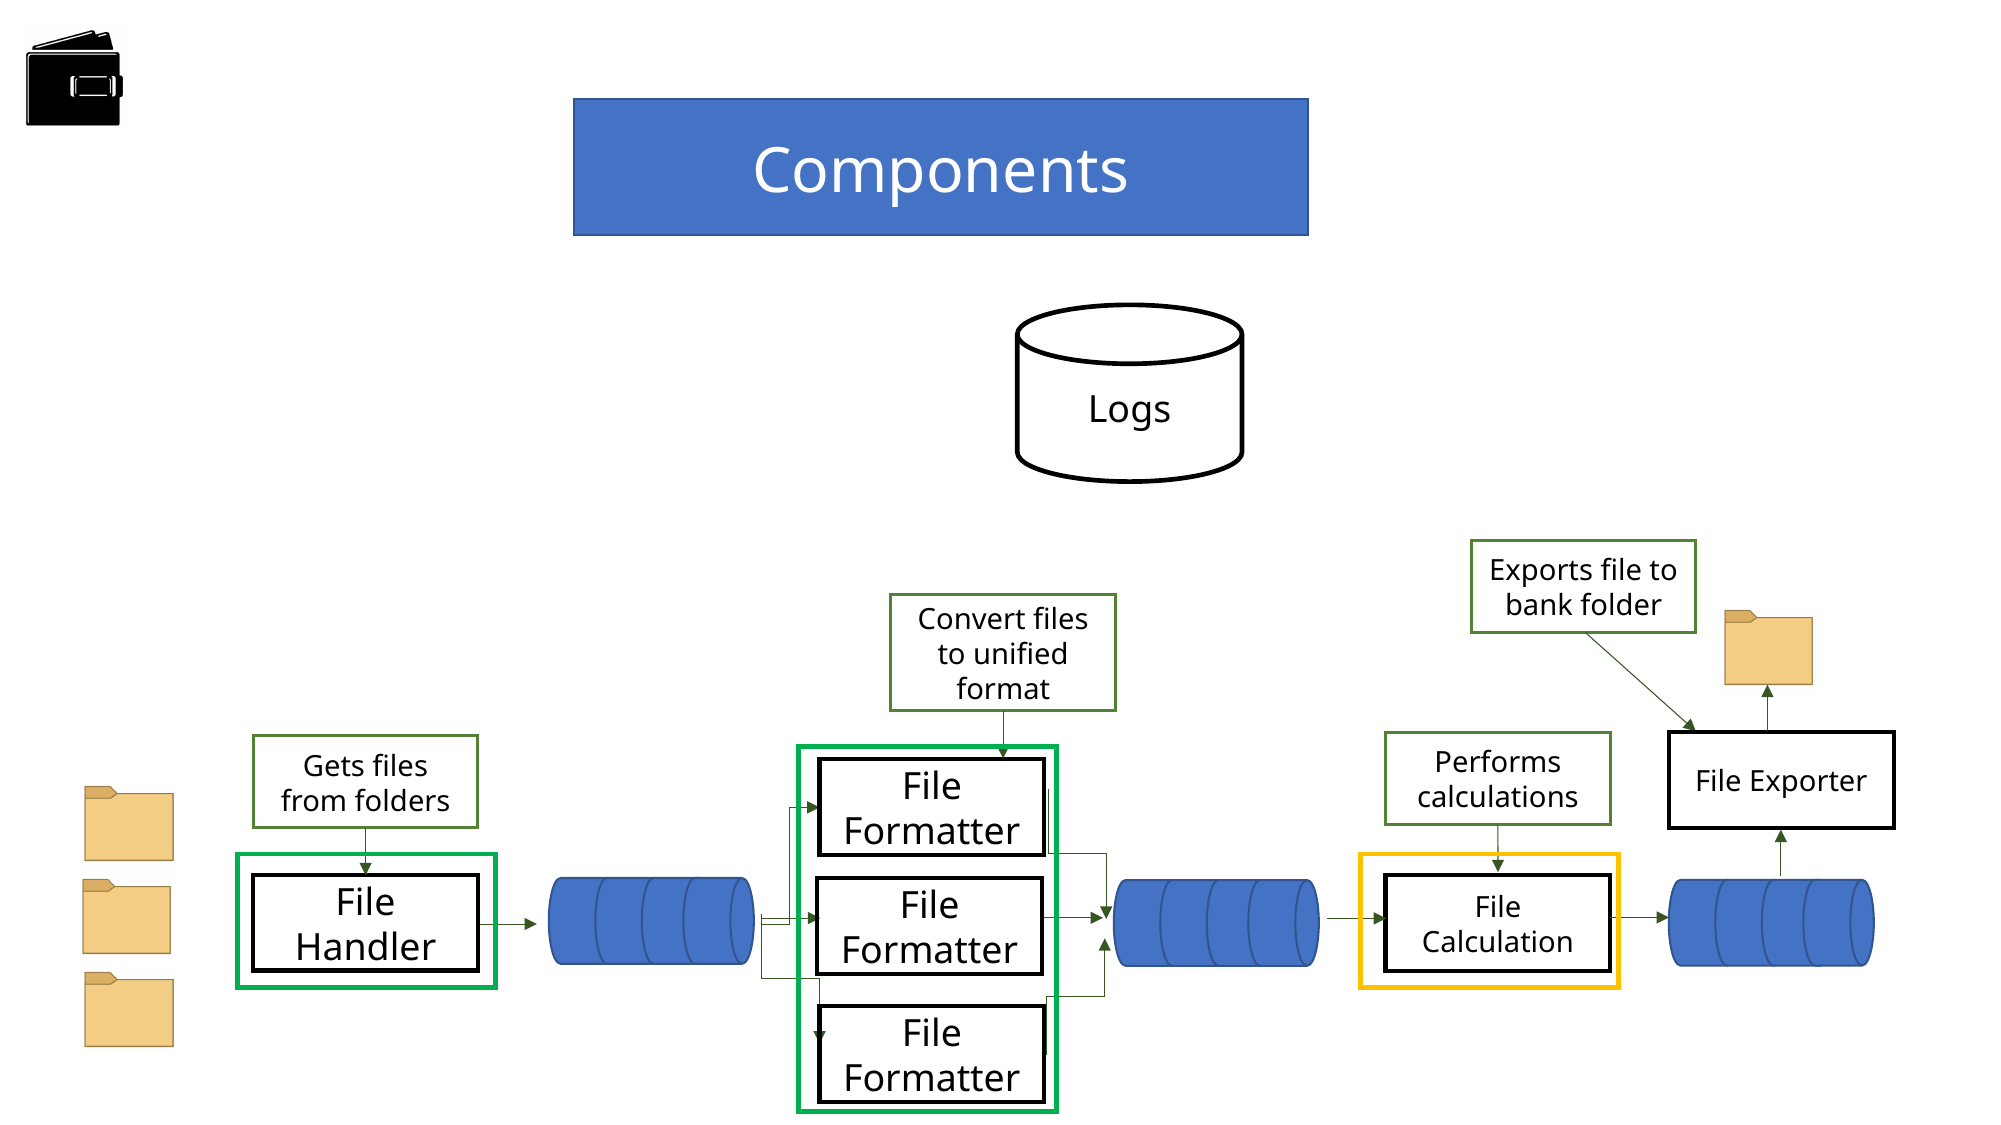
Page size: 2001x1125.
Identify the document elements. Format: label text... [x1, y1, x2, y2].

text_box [1048, 788, 1107, 919]
text_box Logs [1016, 303, 1244, 483]
text_box Components [573, 98, 1309, 236]
text_box Performs calculations [1385, 732, 1611, 826]
picture [23, 27, 126, 129]
picture [79, 967, 177, 1054]
picture [79, 781, 177, 868]
text_box Convert files to unified format [890, 594, 1117, 712]
text_box Exports file to bank folder [1470, 539, 1697, 634]
text_box [237, 853, 496, 988]
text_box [761, 807, 820, 913]
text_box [548, 877, 754, 964]
text_box File Exporter [1668, 731, 1895, 829]
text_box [1046, 938, 1105, 1055]
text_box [1113, 880, 1319, 966]
text_box Gets files from folders [252, 735, 479, 829]
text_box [761, 919, 820, 1044]
picture [77, 874, 174, 961]
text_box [1668, 879, 1874, 966]
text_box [1585, 632, 1696, 732]
text_box [798, 745, 1057, 1112]
picture [1719, 605, 1816, 692]
text_box [1360, 853, 1619, 988]
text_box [761, 913, 820, 918]
